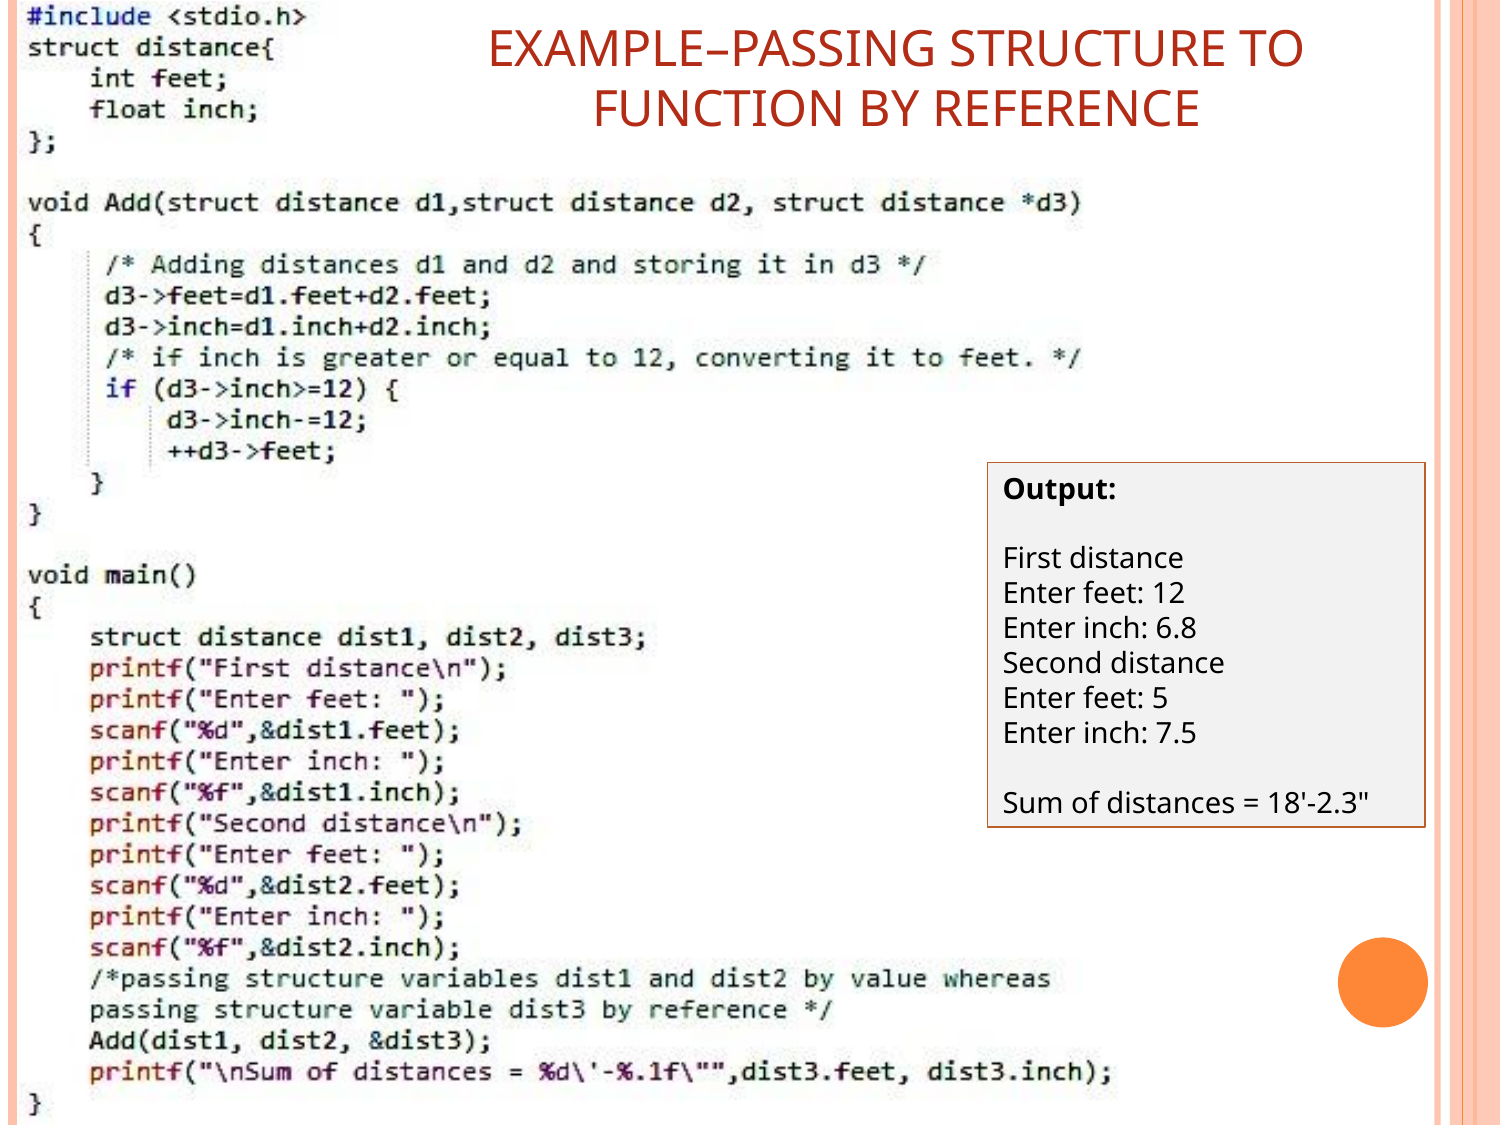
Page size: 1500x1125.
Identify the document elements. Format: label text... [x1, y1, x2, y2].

title Example–Passing structure to function by reference [1122, 3, 1422, 145]
text_box Output: First distance Enter feet: 12 Enter inch: 6.8 Second distance Enter feet: 5 Enter inch: 7.5 Sum of distances = 18'-2.3" [1124, 462, 1425, 828]
picture [18, 1, 1121, 1125]
